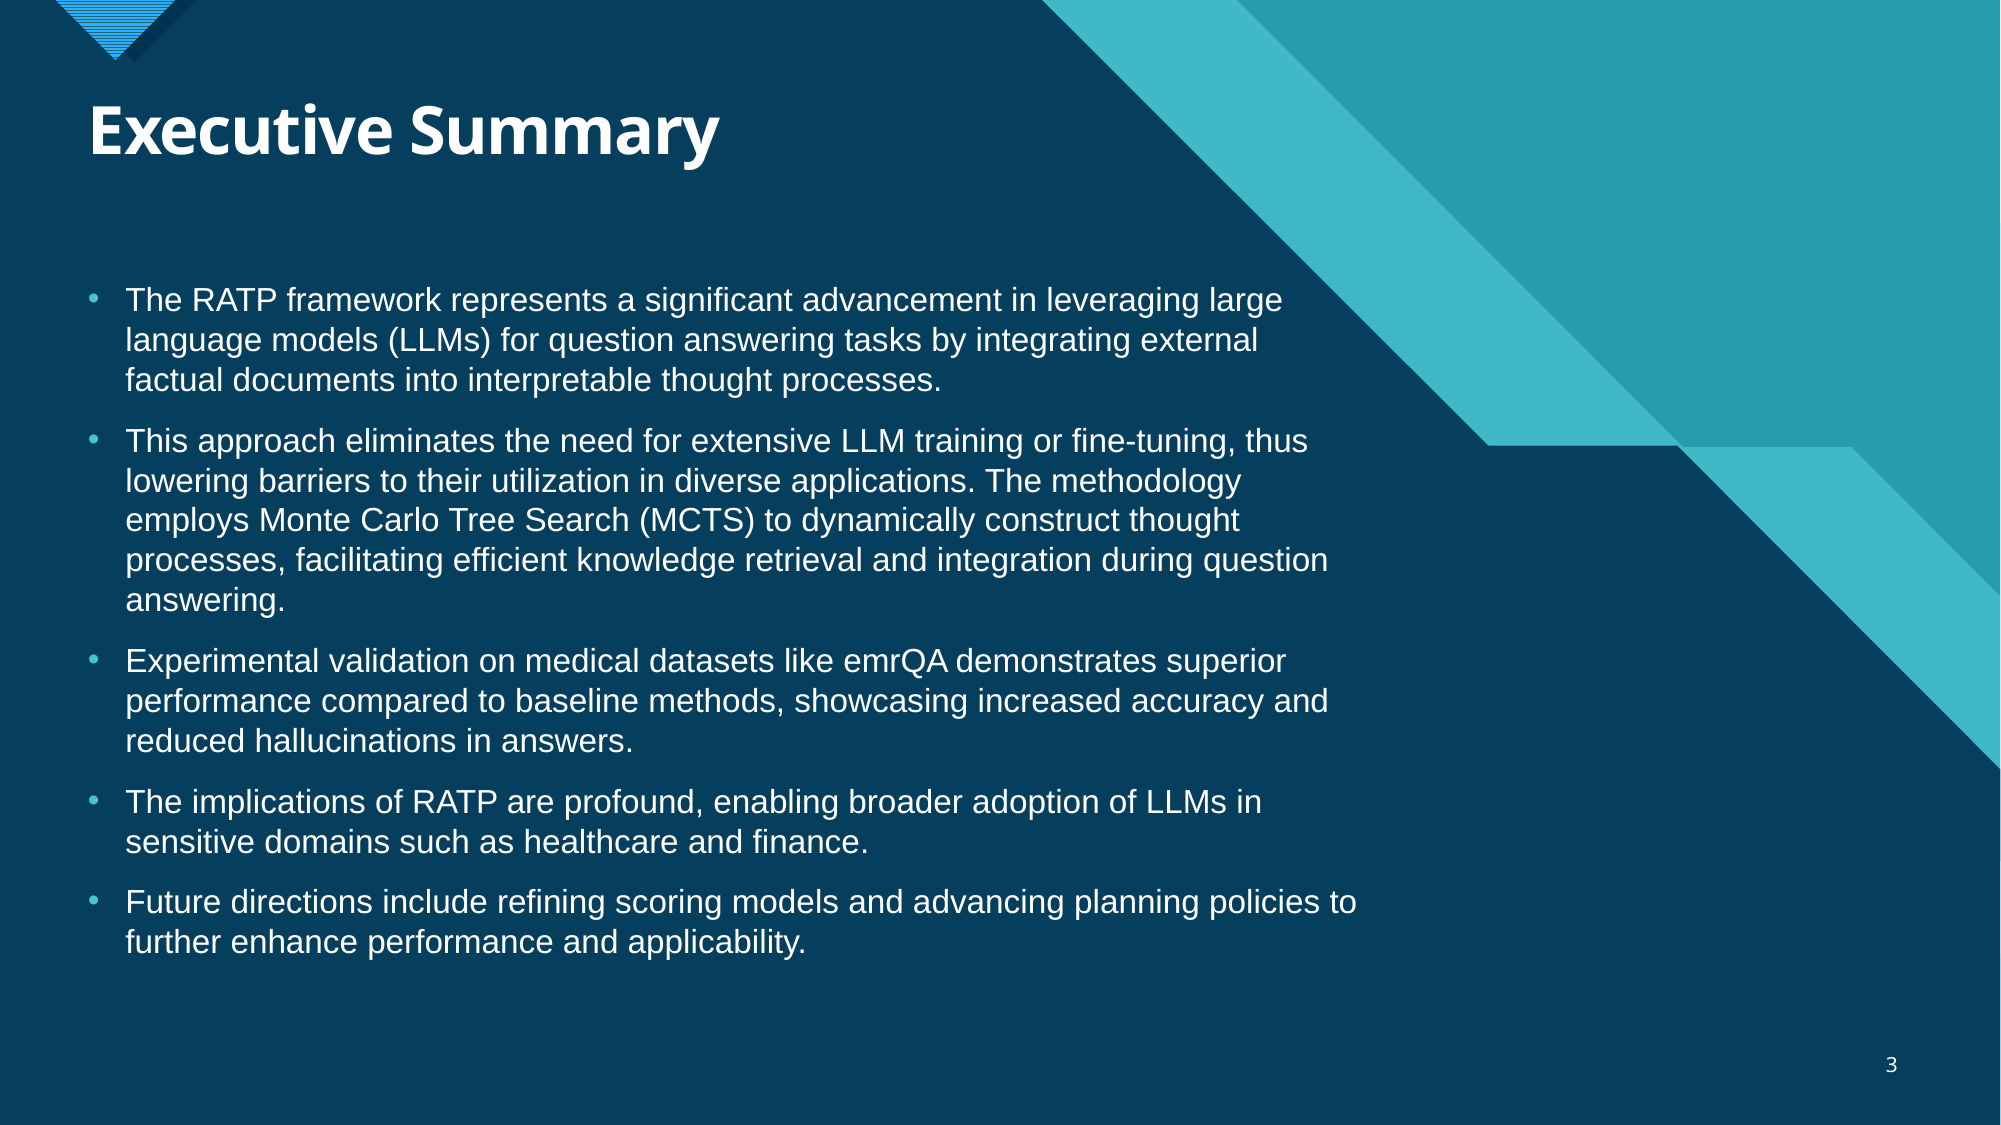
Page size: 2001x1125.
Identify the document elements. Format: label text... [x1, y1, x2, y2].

slide_number 3 [1845, 1035, 1913, 1096]
title Executive Summary [72, 89, 1913, 177]
list The RATP framework represents a significant advancement in leveraging large language models (LLMs) for question answering tasks by integrating external factual documents into interpretable thought processes. This approach eliminates the need for extensive LLM training or fine-tuning, thus lowering barriers to their utilization in diverse applications. The methodology employs Monte Carlo Tree Search (MCTS) to dynamically construct thought processes, facilitating efficient knowledge retrieval and integration during question answering. Experimental validation on medical datasets like emrQA demonstrates superior performance compared to baseline methods, showcasing increased accuracy and reduced hallucinations in answers. The implications of RATP are profound, enabling broader adoption of LLMs in sensitive domains such as healthcare and finance. Future directions include refining scoring models and advancing planning policies to further enhance performance and applicability. [72, 270, 1383, 1036]
